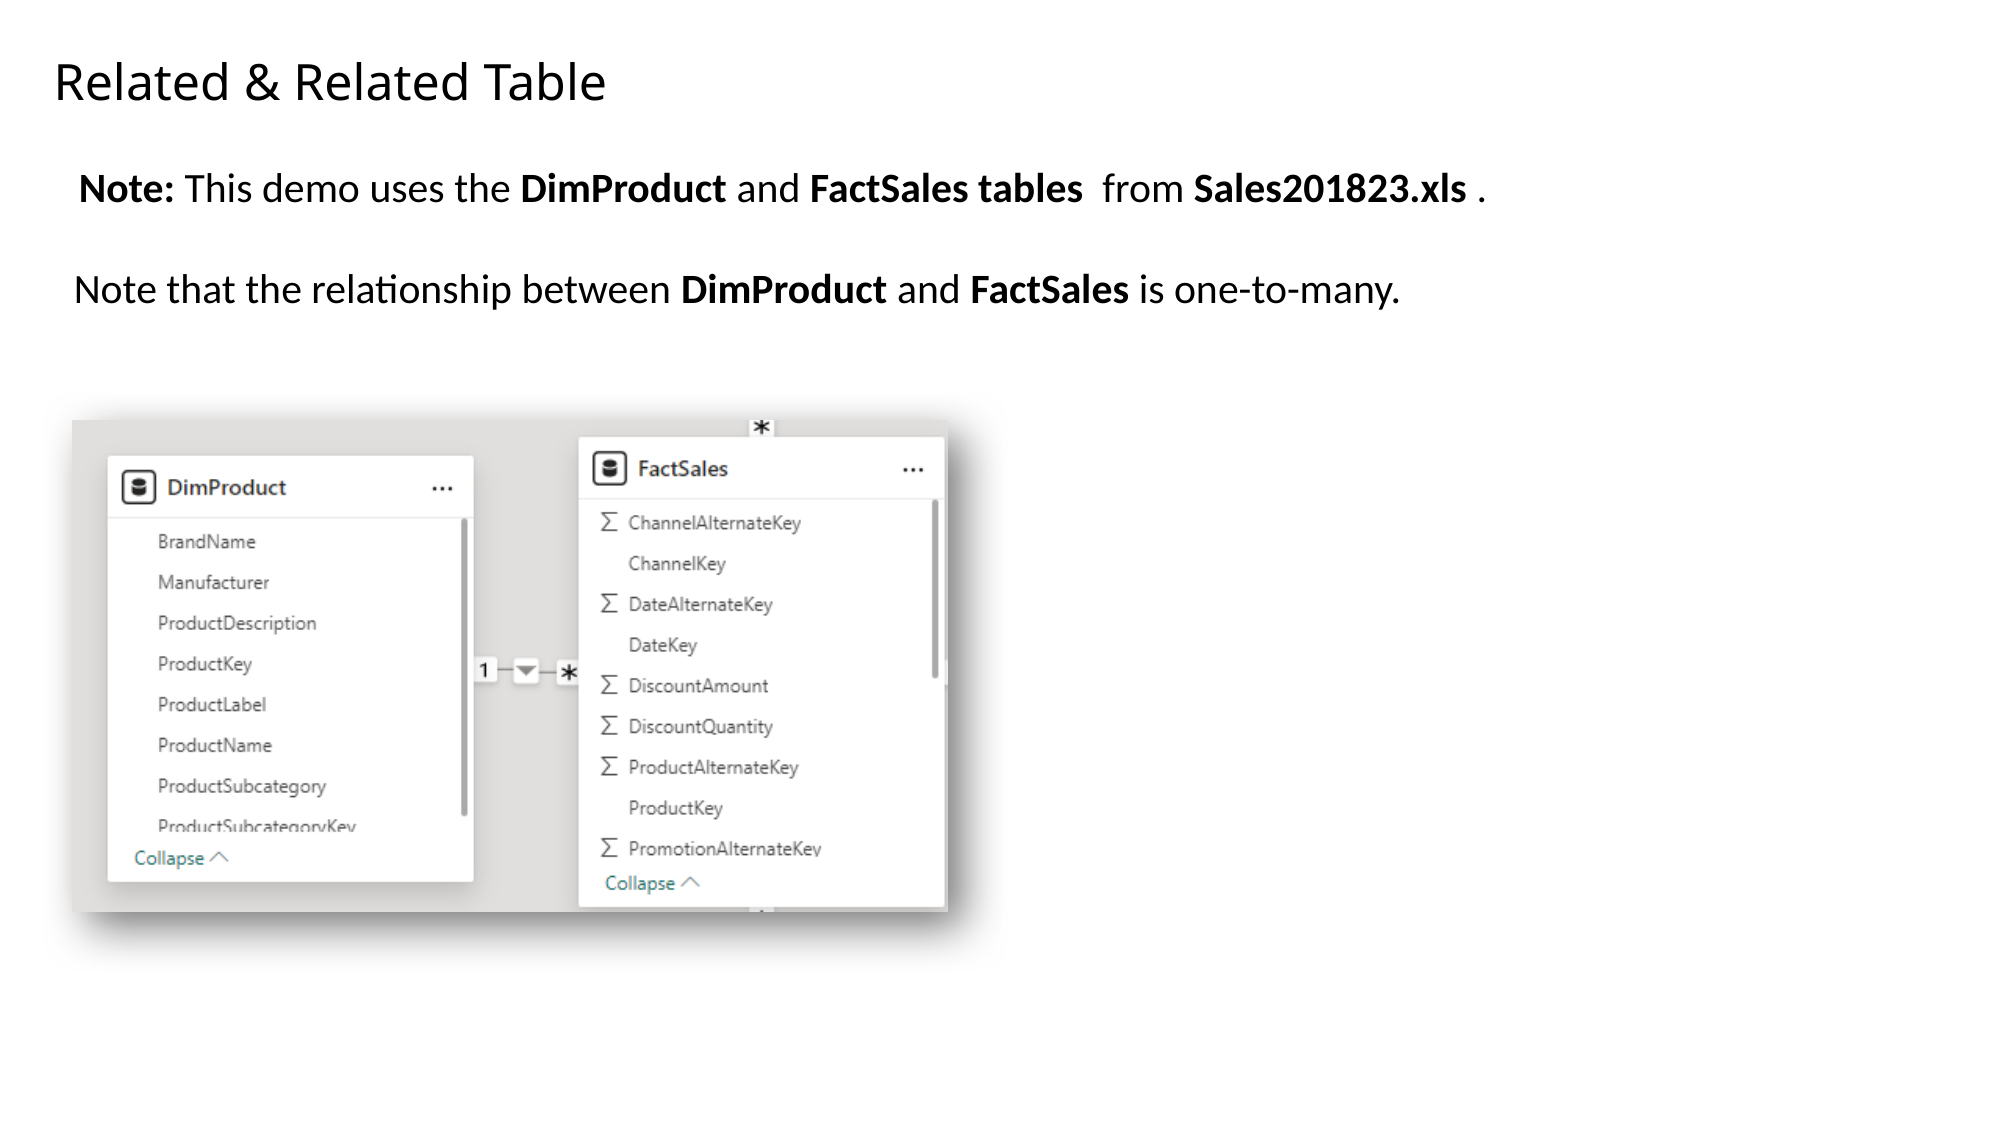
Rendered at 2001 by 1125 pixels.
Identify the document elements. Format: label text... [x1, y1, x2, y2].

picture [72, 420, 948, 912]
text_box Note that the relationship between DimProduct and FactSales is one-to-many. [58, 254, 1647, 320]
text_box Related & Related Table [39, 42, 623, 118]
text_box Note: This demo uses the DimProduct and FactSales tables from Sales201823.xls . [63, 153, 1503, 219]
